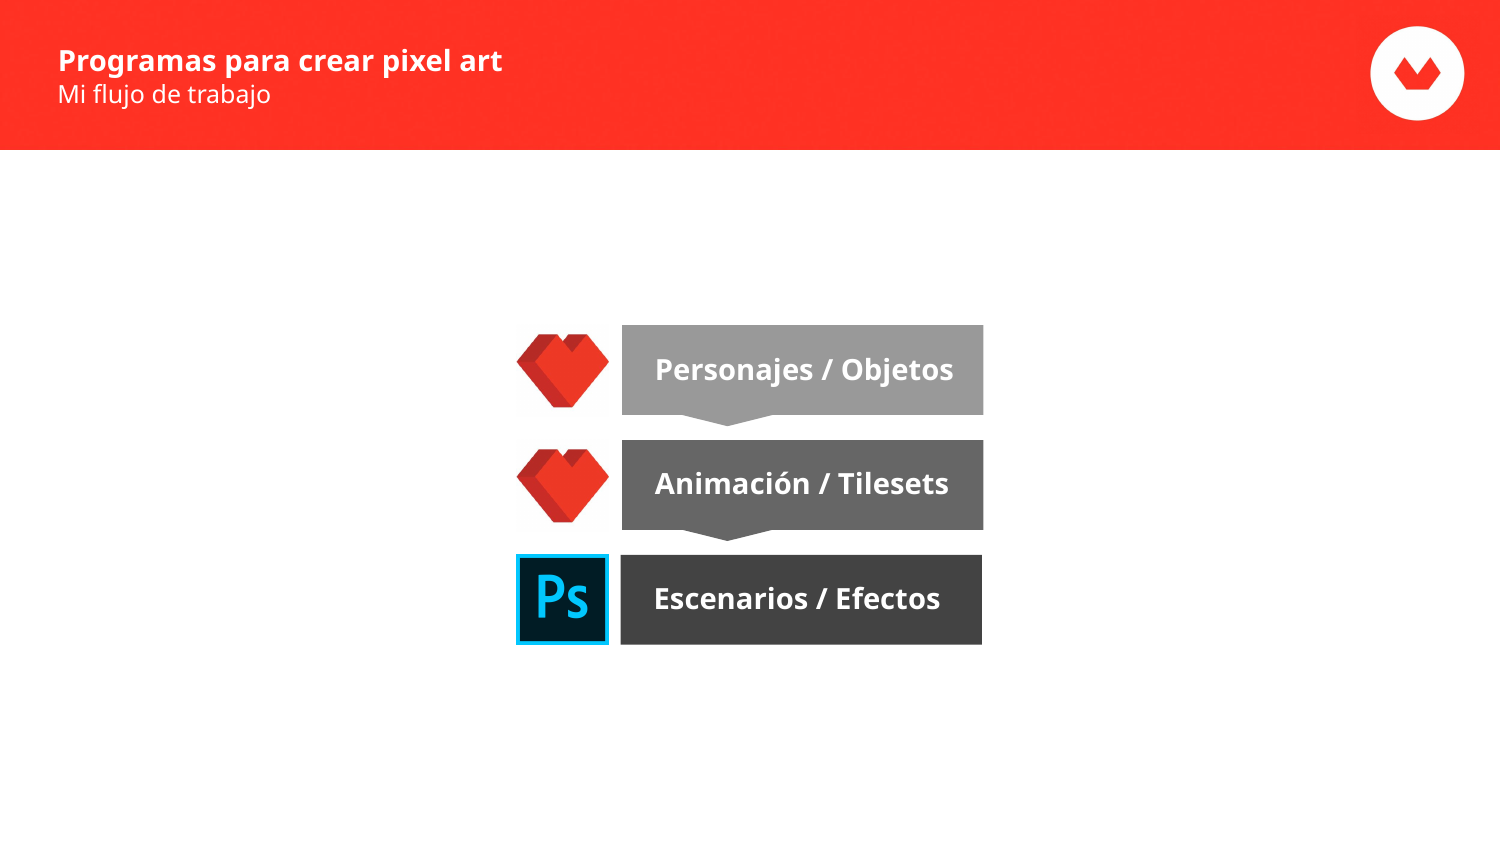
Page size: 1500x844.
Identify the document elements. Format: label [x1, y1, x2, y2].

text_box [516, 439, 984, 532]
text_box [516, 554, 983, 645]
text_box [516, 323, 984, 417]
picture [0, 0, 1500, 150]
